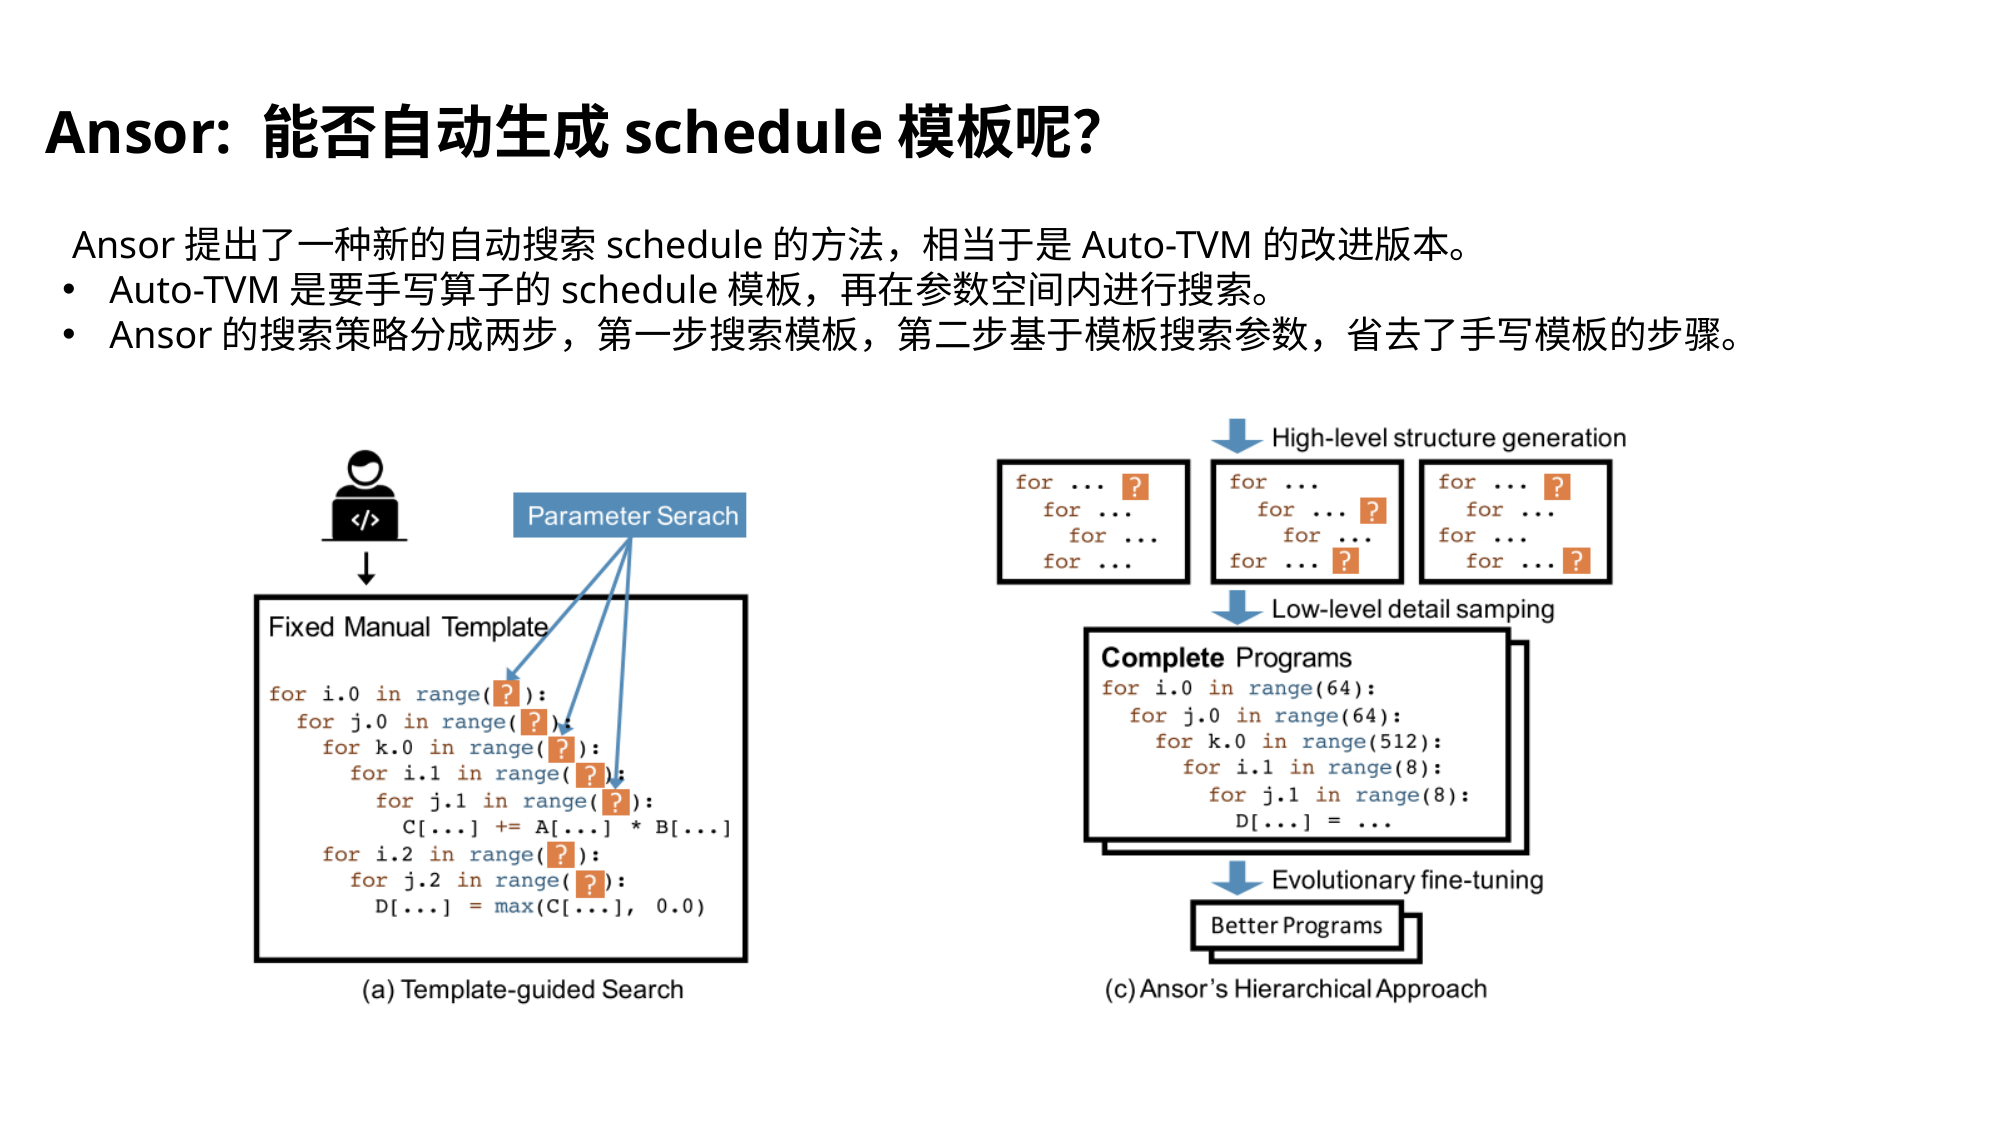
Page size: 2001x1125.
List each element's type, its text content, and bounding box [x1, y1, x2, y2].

picture [149, 390, 799, 1012]
text_box Ansor提出了一种新的自动搜索schedule的方法，相当于是Auto-TVM的改进版本。 Auto-TVM是要手写算子的schedule模板，再在参数空间内进行搜索。 Ansor的搜索策略分成两步，第一步搜索模板，第二步基于模板搜索参数，省去了手写模板的步骤。 [47, 213, 1775, 408]
text_box Ansor: 能否自动生成schedule模板呢？ [30, 88, 1146, 173]
picture [946, 365, 1677, 1012]
